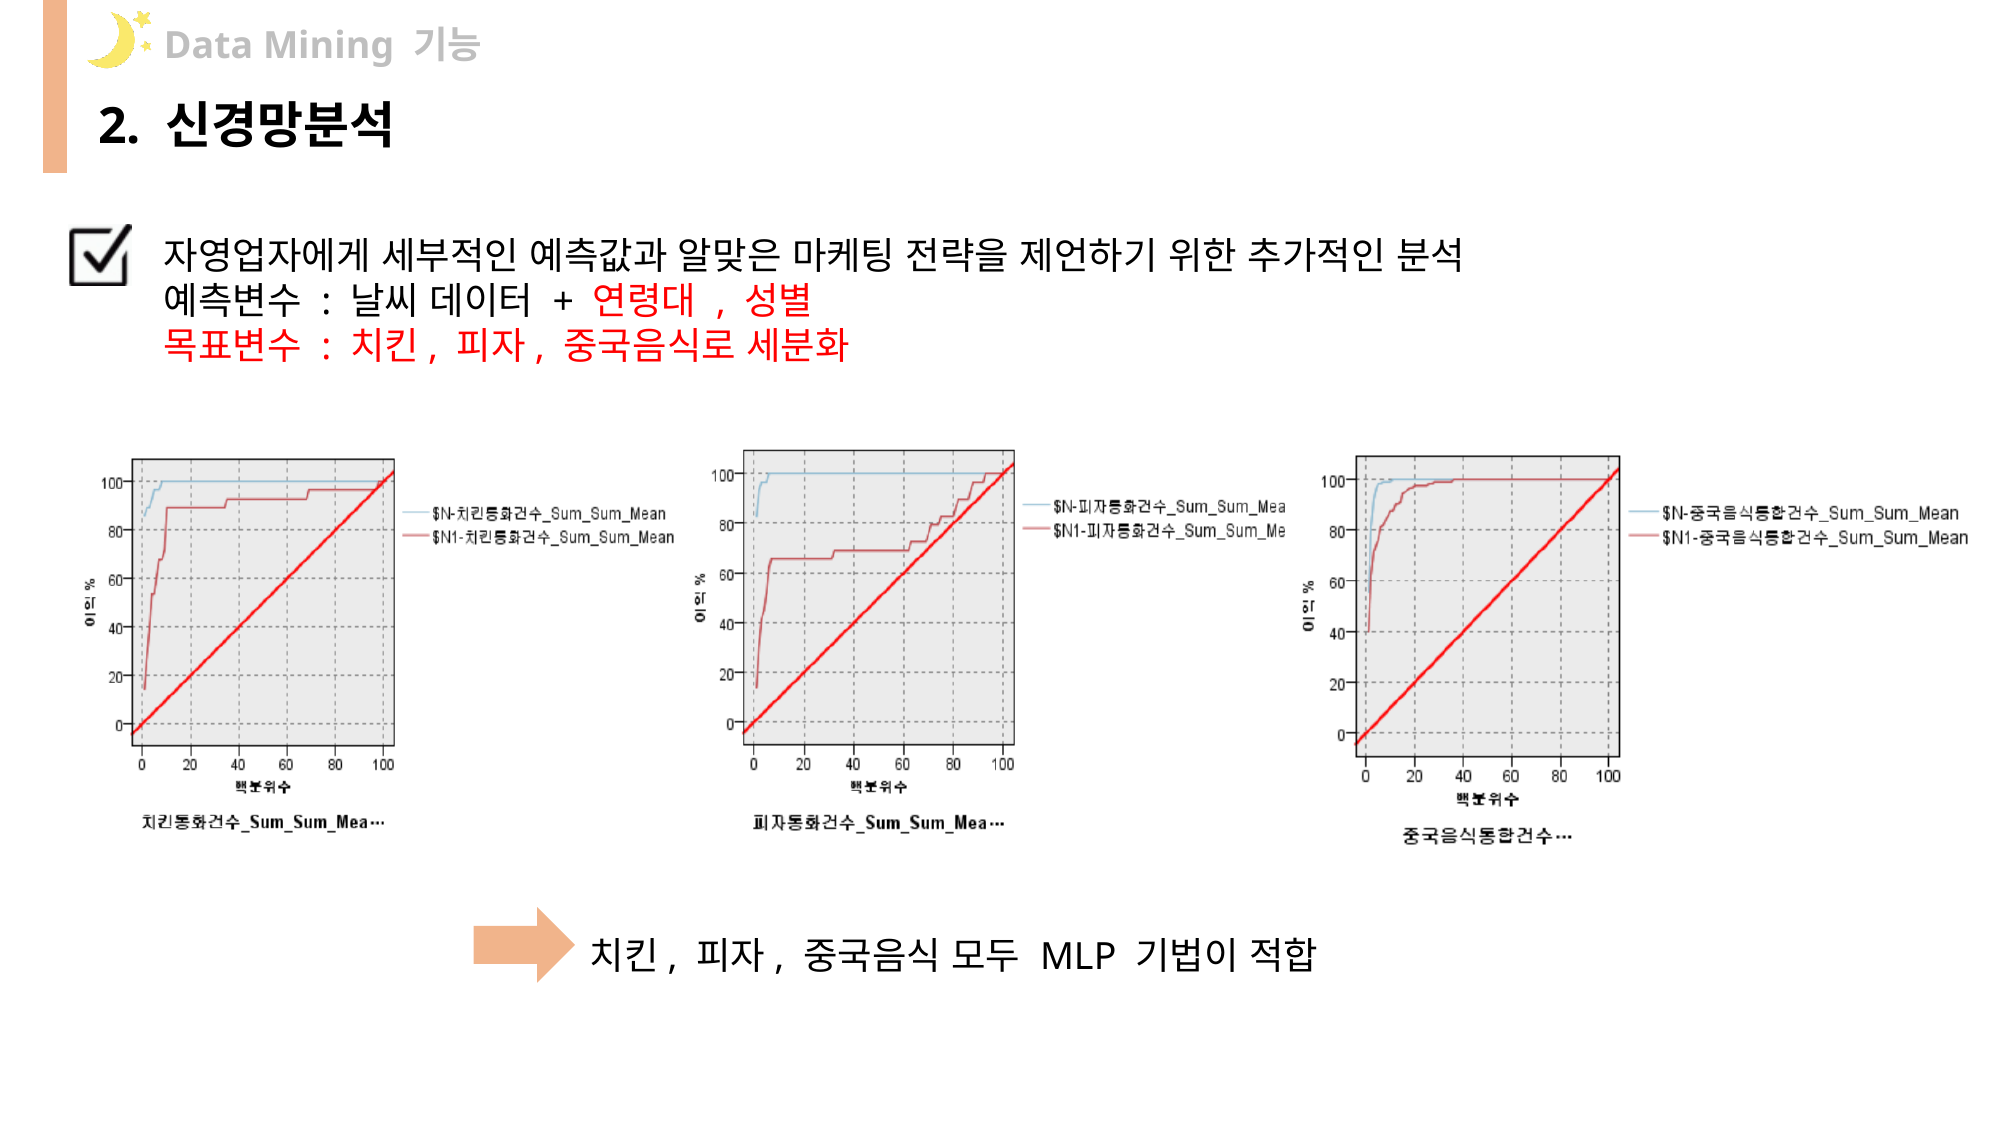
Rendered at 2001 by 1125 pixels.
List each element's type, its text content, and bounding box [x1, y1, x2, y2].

text_box 2. 신경망분석 [83, 85, 494, 161]
text_box 자영업자에게 세부적인 예측값과 알맞은 마케팅 전략을 제언하기 위한 추가적인 분석 예측변수 : 날씨 데이터 + 연령대 , 성별 목표변수 : 치킨, 피자, 중국음식로 세분화 [149, 224, 1563, 420]
picture [59, 428, 1979, 849]
text_box [41, 0, 69, 175]
text_box [471, 905, 574, 985]
picture [83, 5, 156, 78]
text_box Data Mining 기능 [161, 13, 605, 74]
picture [68, 224, 132, 286]
text_box 치킨, 피자, 중국음식 모두 MLP 기법이 적합 [574, 924, 1989, 985]
